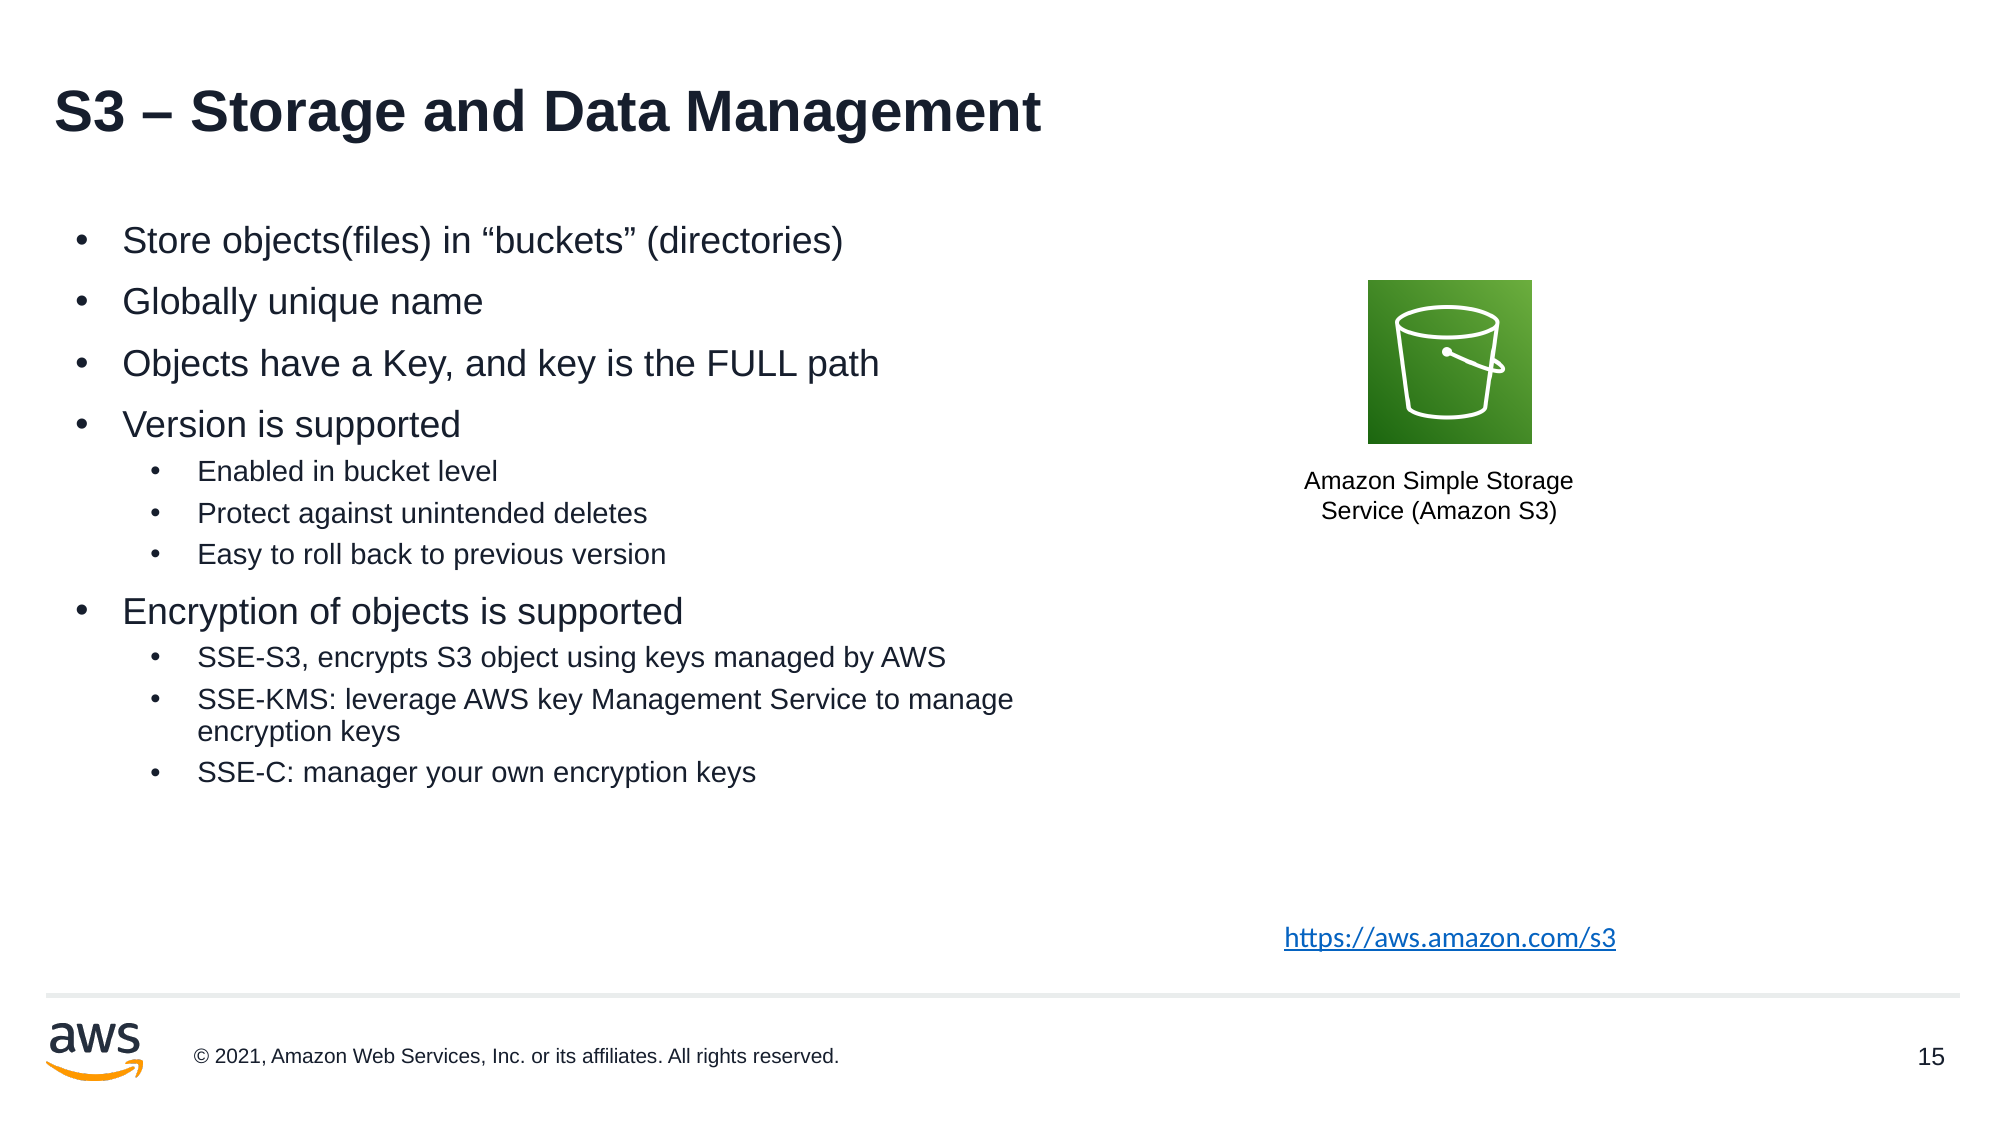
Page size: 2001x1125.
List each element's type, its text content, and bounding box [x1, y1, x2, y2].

text_box https://aws.amazon.com/s3 [1269, 910, 1794, 961]
slide_number 15 [1493, 1025, 1961, 1086]
footer © 2021, Amazon Web Services, Inc. or its affiliates. All rights reserved. [178, 1025, 911, 1086]
picture [46, 1023, 143, 1081]
text_box Store objects(files) in “buckets” (directories) Globally unique name Objects have a Key, and key is the FULL path Version is supported Enabled in bucket level Protect against unintended deletes Easy to roll back to previous version Encryption of objects is supported SSE-S3, encrypts S3 object using keys managed by AWS SSE-KMS: leverage AWS key Management Service to manage encryption keys SSE-C: manager your own encryption keys [60, 213, 1115, 931]
title S3 – Storage and Data Management [39, 59, 1961, 166]
text_box Amazon Simple Storage Service (Amazon S3) [1255, 456, 1624, 532]
picture [1368, 280, 1532, 444]
